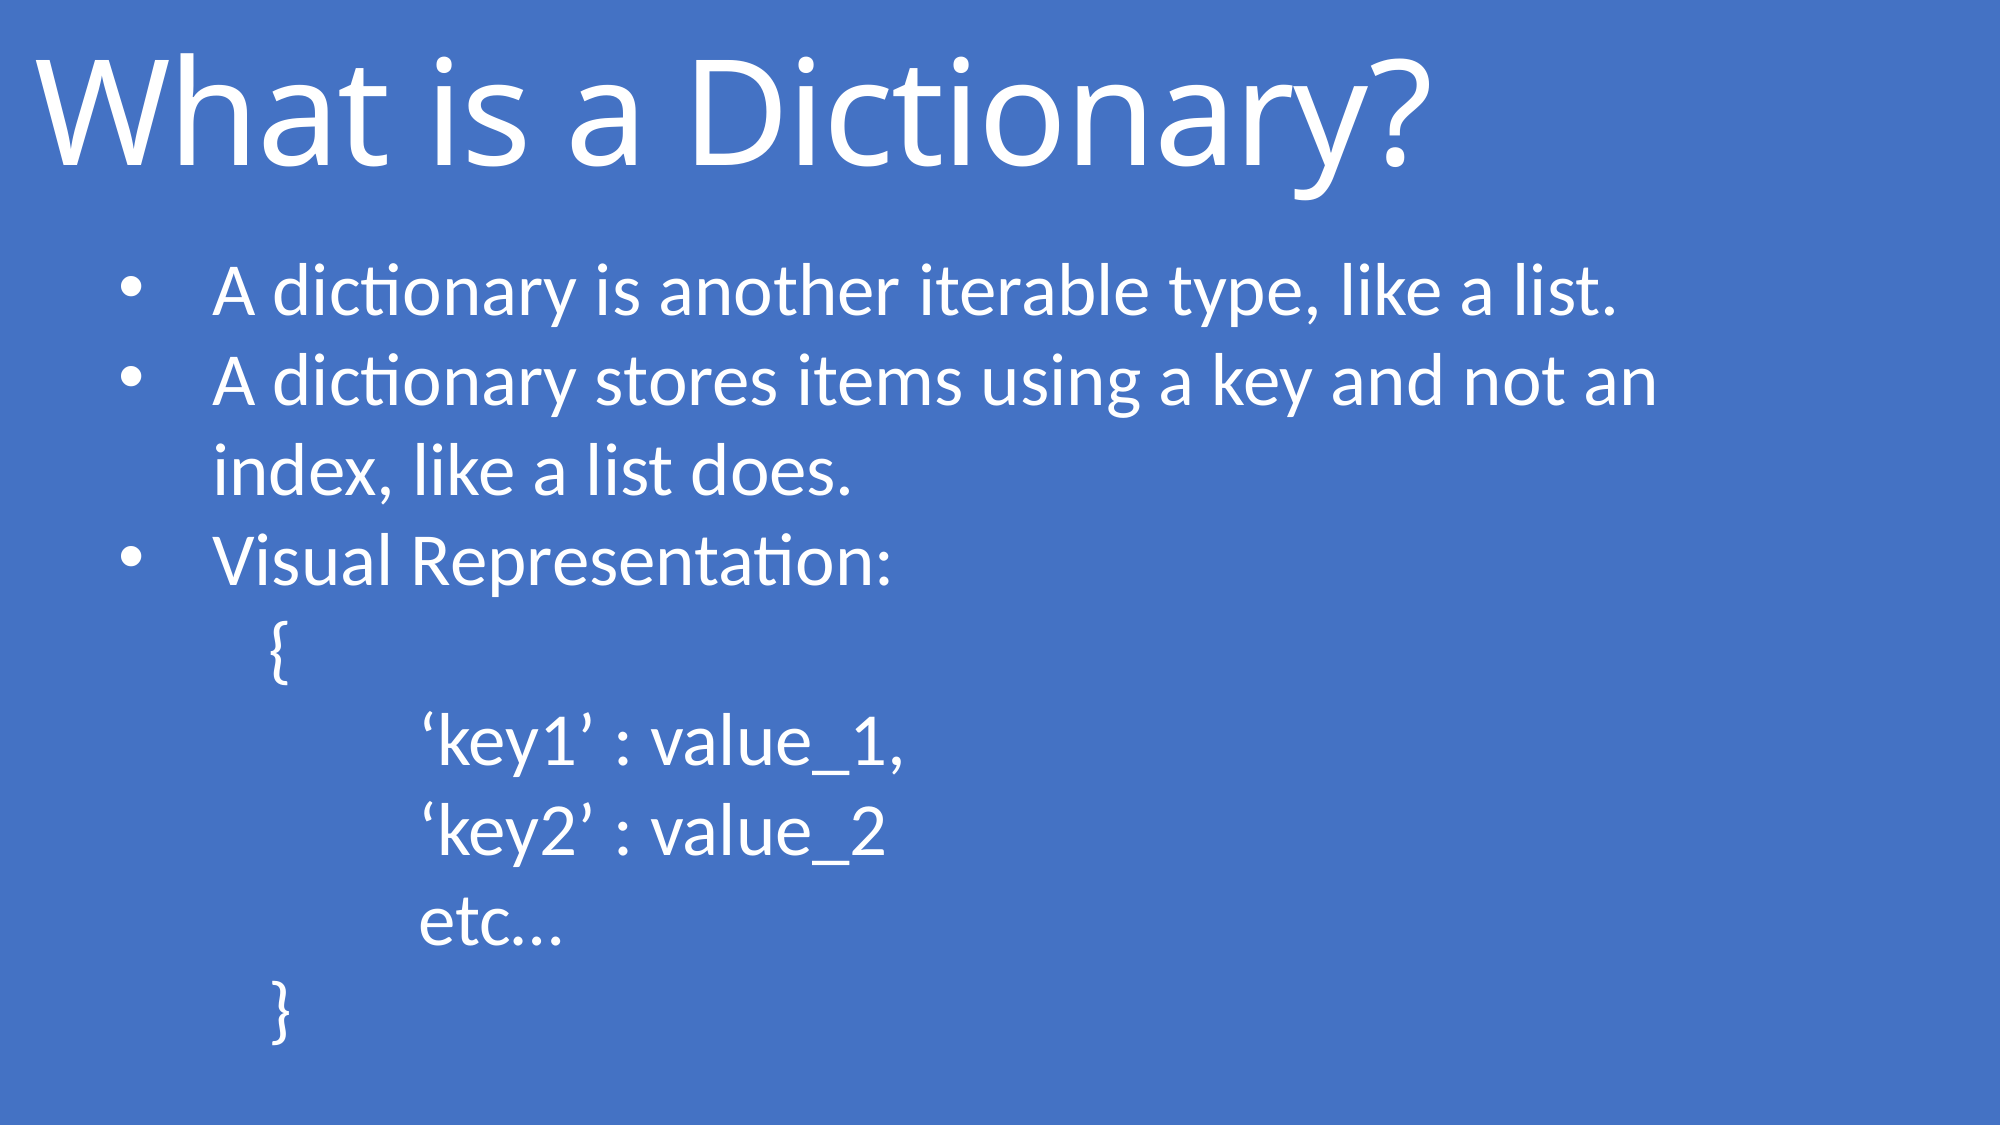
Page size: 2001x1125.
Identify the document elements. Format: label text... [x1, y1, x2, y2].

text_box A dictionary is another iterable type, like a list. A dictionary stores items using a key and not an index, like a list does. Visual Representation: { ‘key1’ : value_1, ‘key2’ : value_2 etc… } [103, 233, 1834, 1059]
title What is a Dictionary? [19, 23, 1931, 214]
